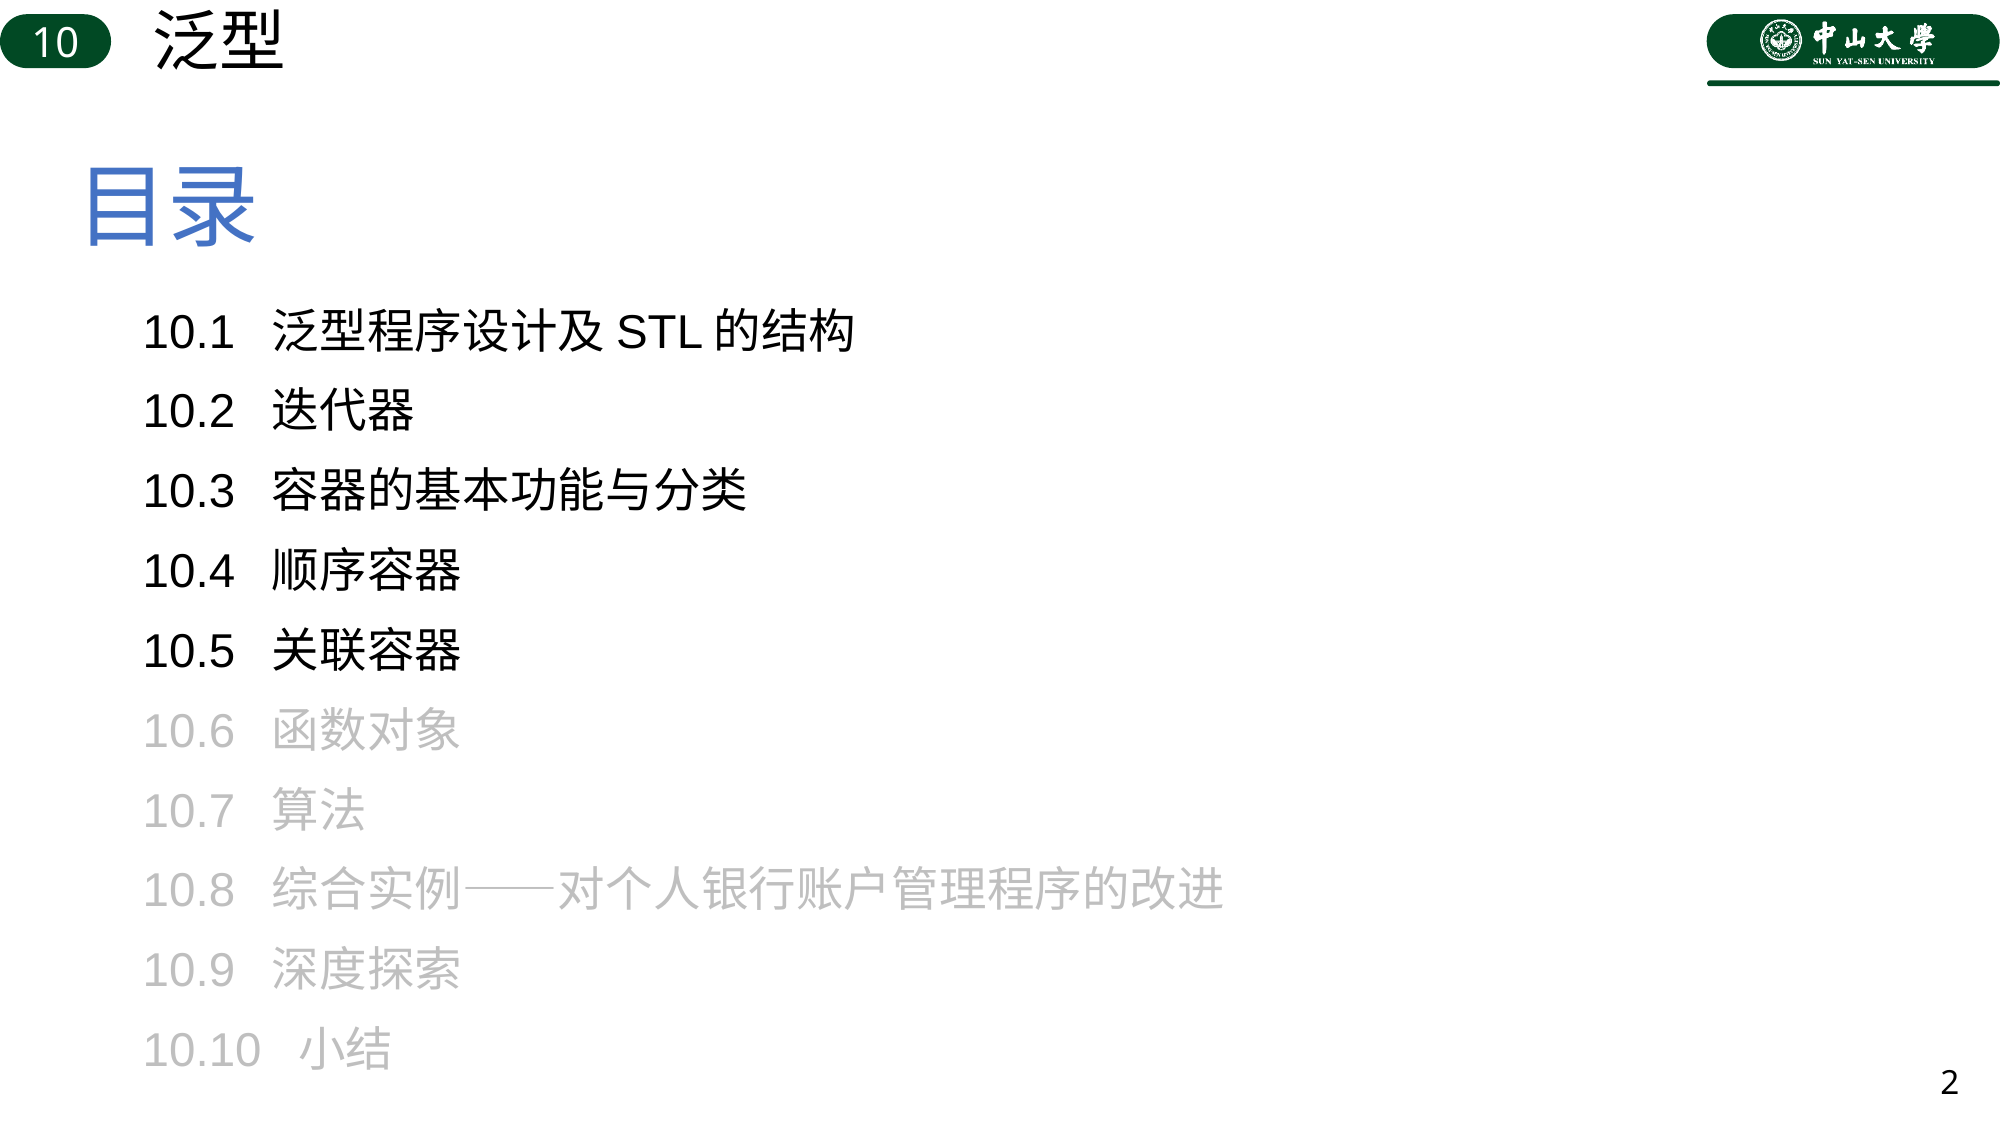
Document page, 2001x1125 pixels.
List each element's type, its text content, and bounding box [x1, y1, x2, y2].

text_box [1706, 14, 2000, 87]
picture [1749, 8, 1957, 82]
title 目录 [61, 143, 1412, 276]
text_box 10.1 泛型程序设计及STL的结构 10.2 迭代器 10.3 容器的基本功能与分类 10.4 顺序容器 10.5 关联容器 10.6 函数对象 10.7 算法 10.8 综合实例——对个人银行账户管理程序的改进 10.9 深度探索 10.10 小结 [41, 275, 1302, 1085]
slide_number 2 [1901, 1053, 1975, 1114]
text_box 泛型 [137, 0, 302, 87]
text_box 10 [0, 13, 113, 70]
